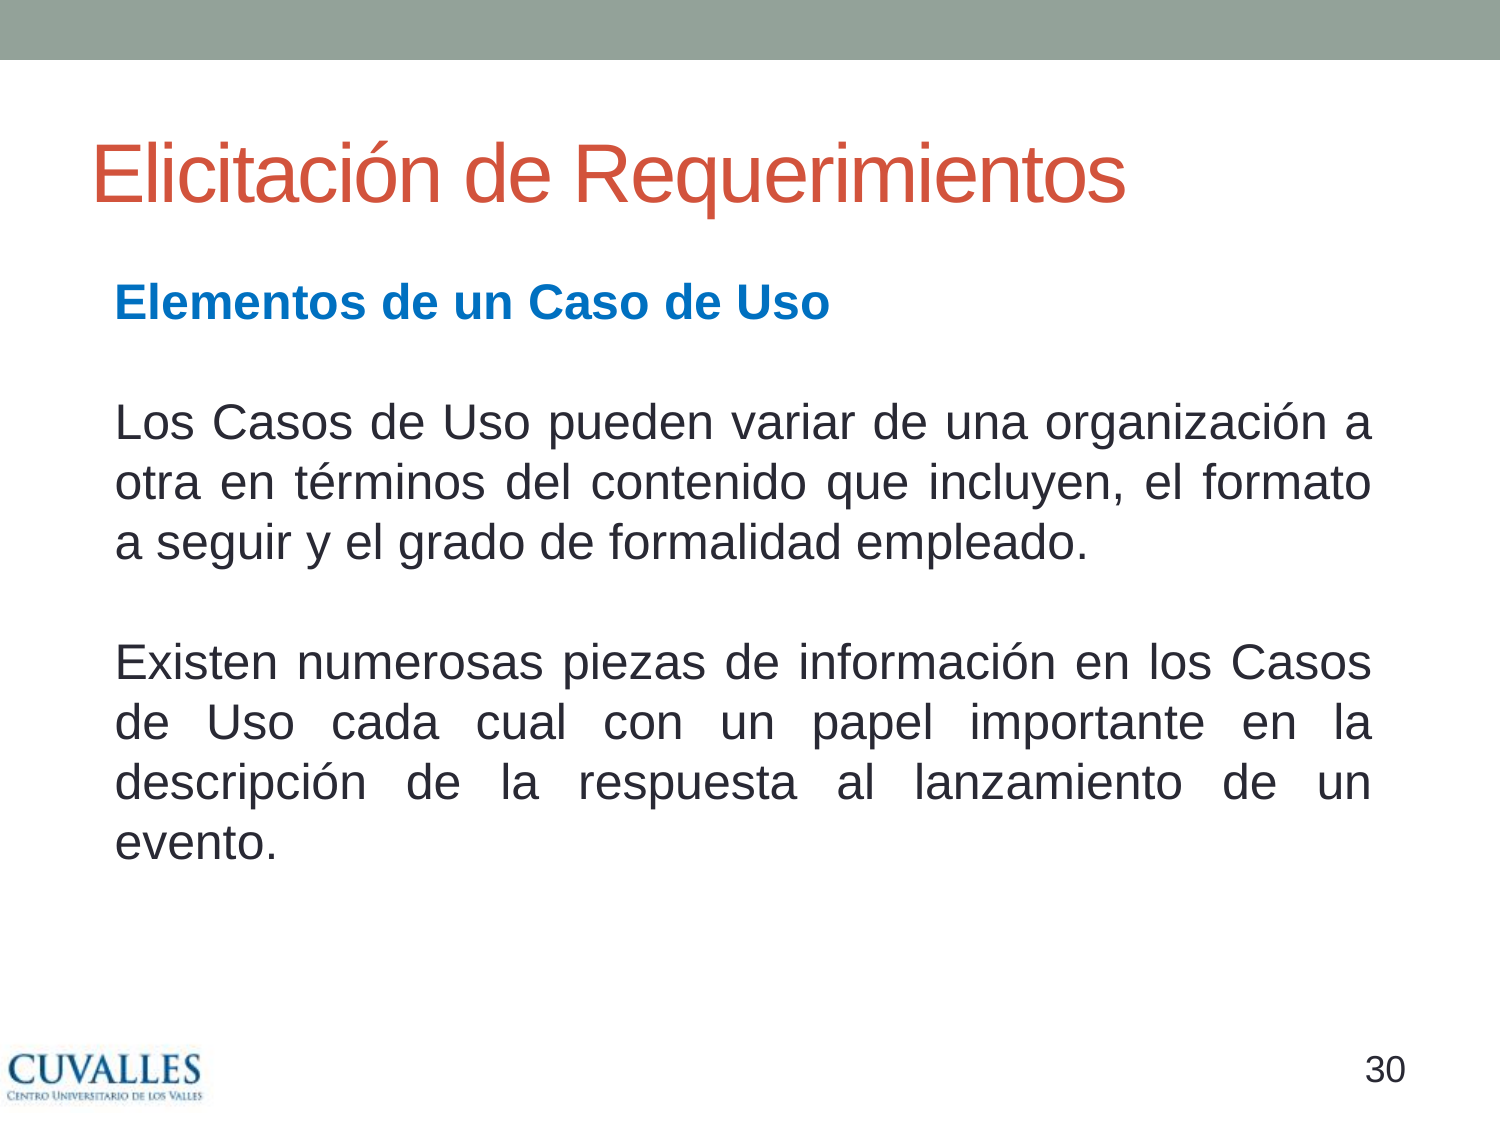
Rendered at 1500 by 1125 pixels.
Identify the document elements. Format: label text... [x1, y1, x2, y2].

picture [0, 1037, 215, 1113]
title Elicitación de Requerimientos [75, 87, 1425, 250]
slide_number 29 [1350, 1037, 1500, 1092]
text_box Elementos de un Caso de Uso Los Casos de Uso pueden variar de una organización a otra en términos del contenido que incluyen, el formato a seguir y el grado de formalidad empleado. Existen numerosas piezas de información en los Casos de Uso cada cual con un papel importante en la descripción de la respuesta al lanzamiento de un evento. [99, 262, 1388, 878]
